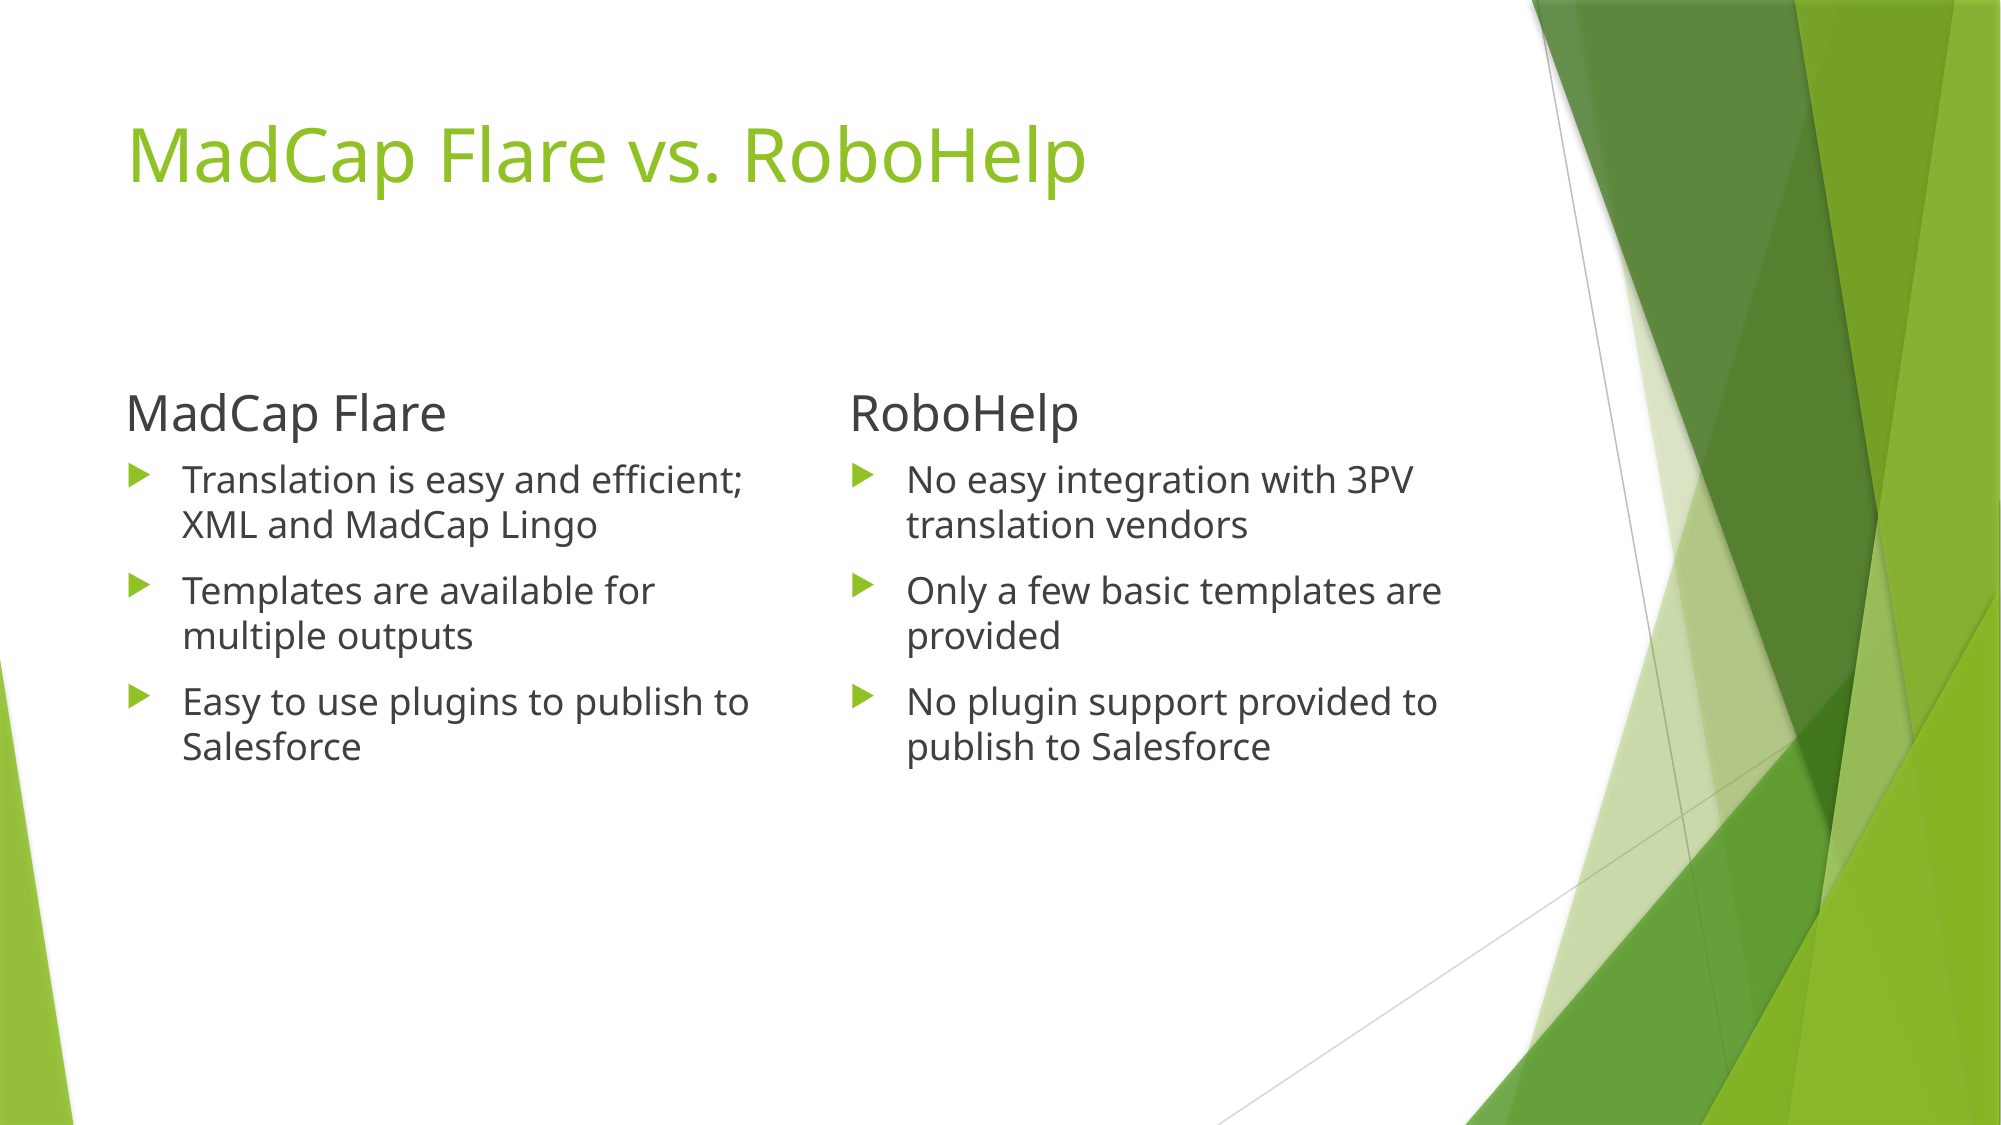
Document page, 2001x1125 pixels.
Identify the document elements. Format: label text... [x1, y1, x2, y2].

title MadCap Flare vs. RoboHelp [111, 99, 1522, 317]
list Translation is easy and efficient; XML and MadCap Lingo Templates are available for multiple outputs Easy to use plugins to publish to Salesforce [110, 448, 798, 991]
list RoboHelp [834, 354, 1522, 448]
list MadCap Flare [110, 354, 798, 448]
list No easy integration with 3PV translation vendors Only a few basic templates are provided No plugin support provided to publish to Salesforce [834, 448, 1522, 991]
